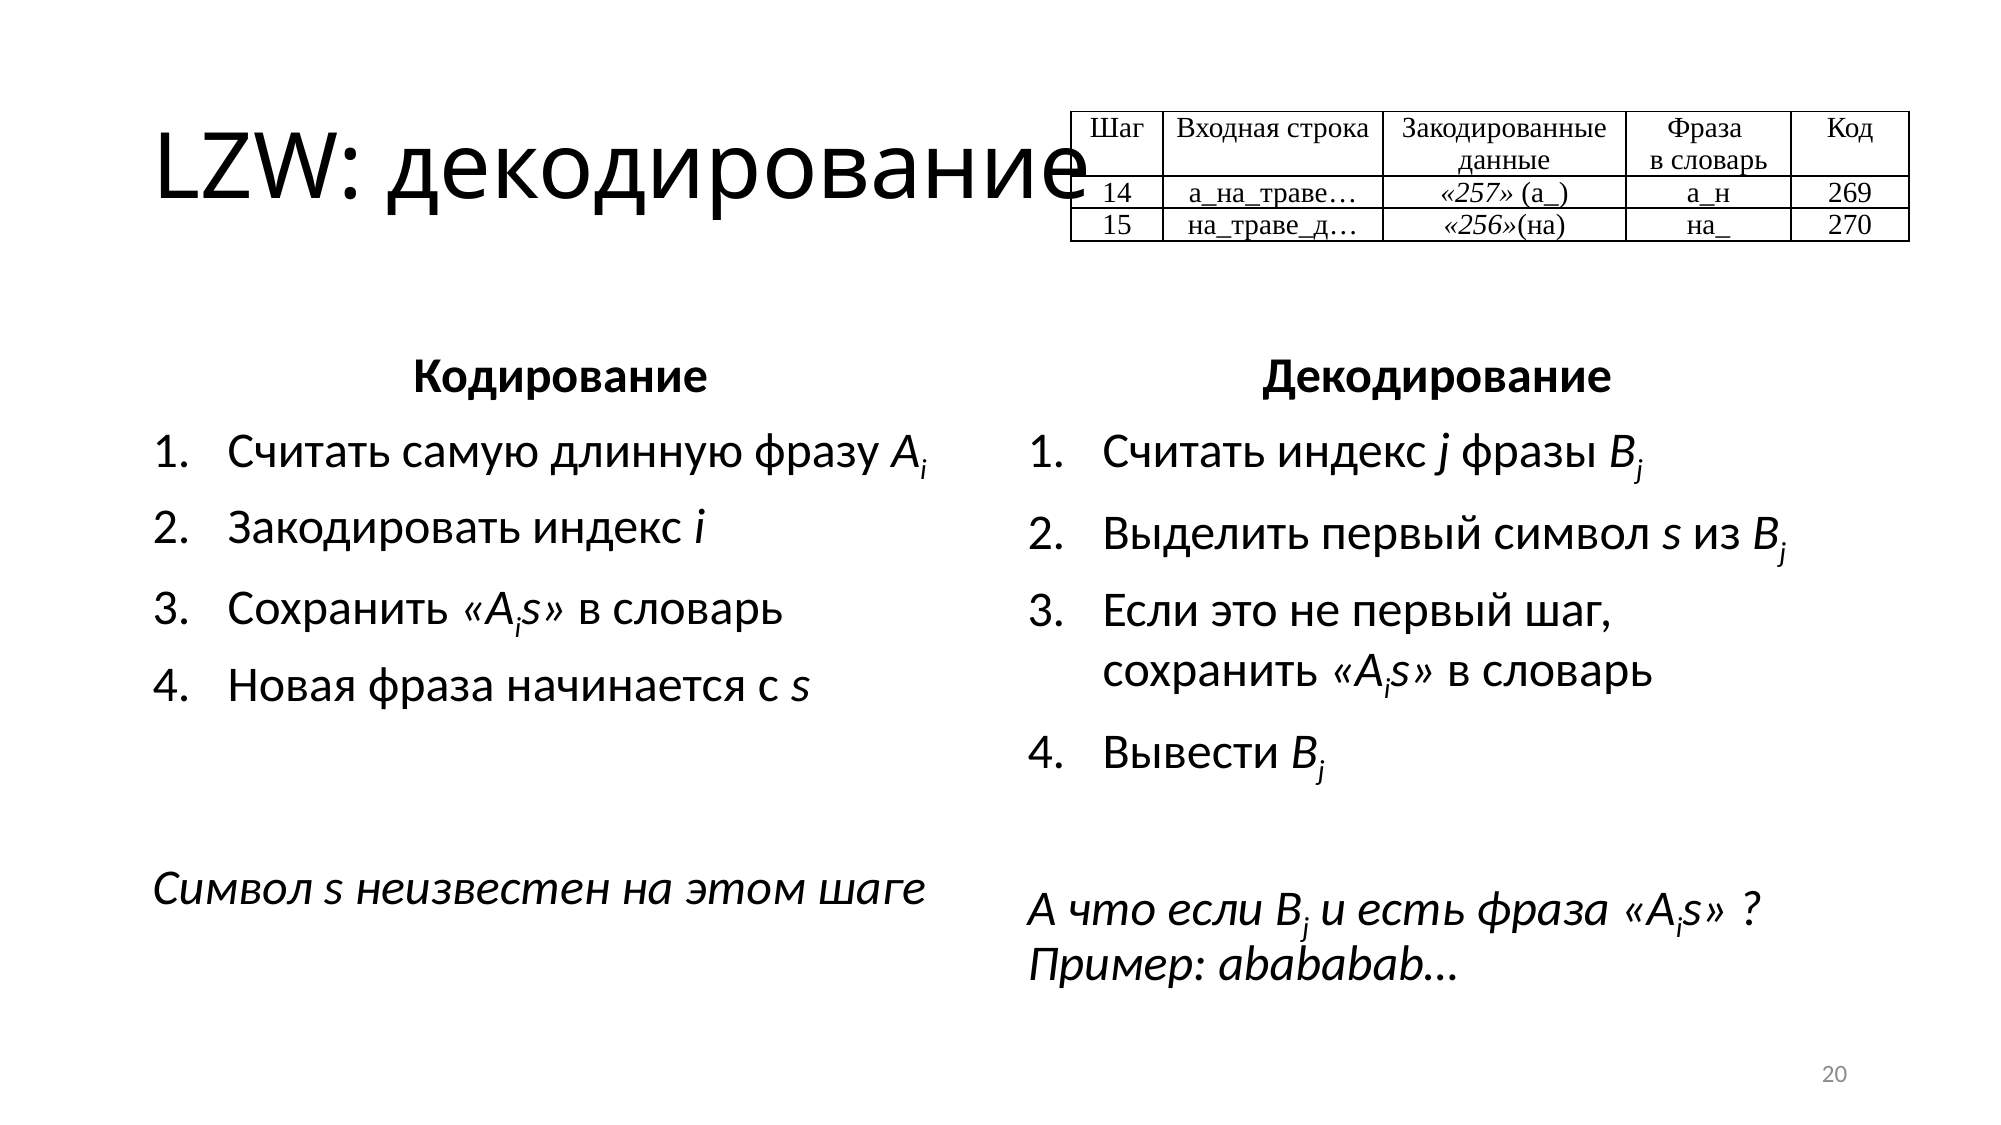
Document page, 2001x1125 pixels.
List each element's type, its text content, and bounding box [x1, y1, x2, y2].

list Декодирование [1012, 275, 1863, 410]
table_header Шаг [1072, 112, 1162, 175]
list Кодирование [137, 275, 984, 410]
table_cell 15 [1072, 209, 1162, 240]
table_cell на_траве_д… [1164, 209, 1382, 240]
table_header Закодированные данные [1384, 112, 1625, 175]
table_header Входная строка [1164, 112, 1382, 175]
list Считать самую длинную фразу Ai Закодировать индекс i Сохранить «Ais» в словарь Новая фраза начинается с s Символ s неизвестен на этом шаге [137, 410, 984, 1016]
table_header Код [1792, 112, 1908, 175]
title LZW: декодирование [137, 59, 1863, 278]
table_cell 14 [1072, 177, 1162, 207]
list Считать индекс j фразы Bj Выделить первый символ s из Bj Если это не первый шаг, сохранить «Ais» в словарь Вывести Bj А что если Bj и есть фраза «Ais» ? Пример: abababab… [1012, 410, 1863, 1016]
table_cell «257» (а_) [1384, 177, 1625, 207]
table_cell 269 [1792, 177, 1908, 207]
table_cell а_на_траве… [1164, 177, 1382, 207]
slide_number 20 [1412, 1042, 1863, 1103]
table_cell 270 [1792, 209, 1908, 240]
table_cell «256»(на) [1384, 209, 1625, 240]
table_header Фраза в словарь [1627, 112, 1790, 175]
table_cell на_ [1627, 209, 1790, 240]
table_cell а_н [1627, 177, 1790, 207]
